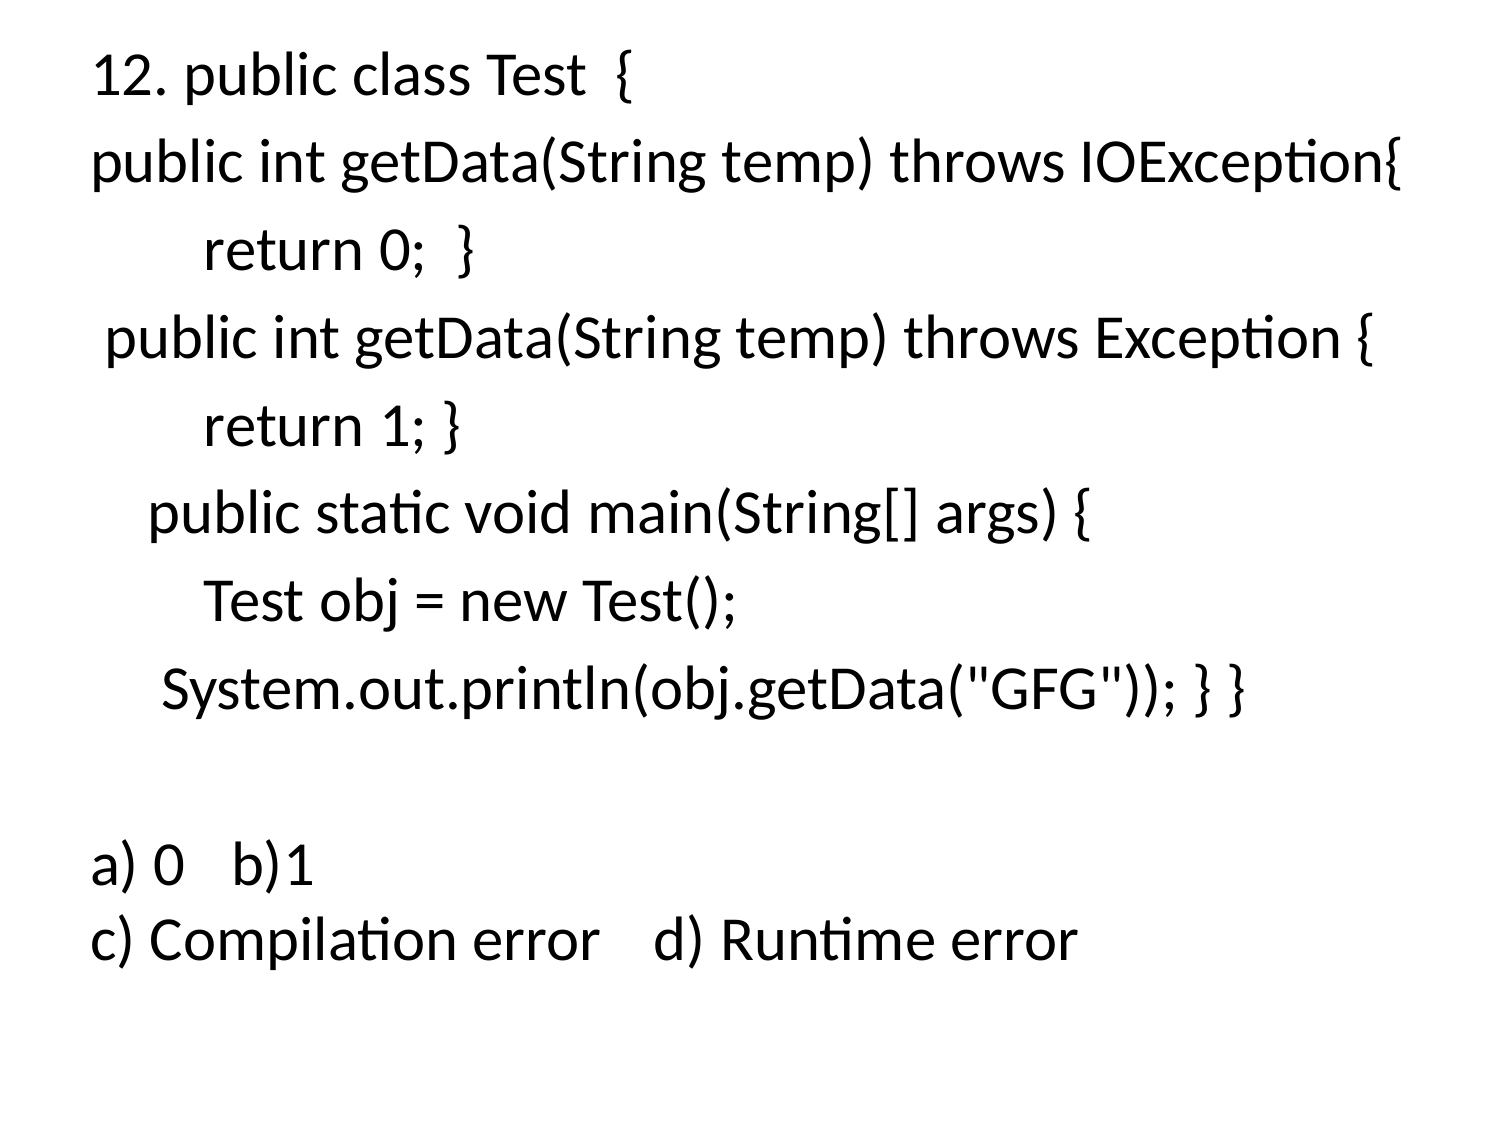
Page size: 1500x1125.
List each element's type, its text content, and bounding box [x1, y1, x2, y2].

list 12. public class Test { public int getData(String temp) throws IOException{ return 0; } public int getData(String temp) throws Exception { return 1; } public static void main(String[] args) { Test obj = new Test(); System.out.println(obj.getData("GFG")); } } a) 0 b)1 c) Compilation error d) Runtime error [75, 24, 1425, 1050]
